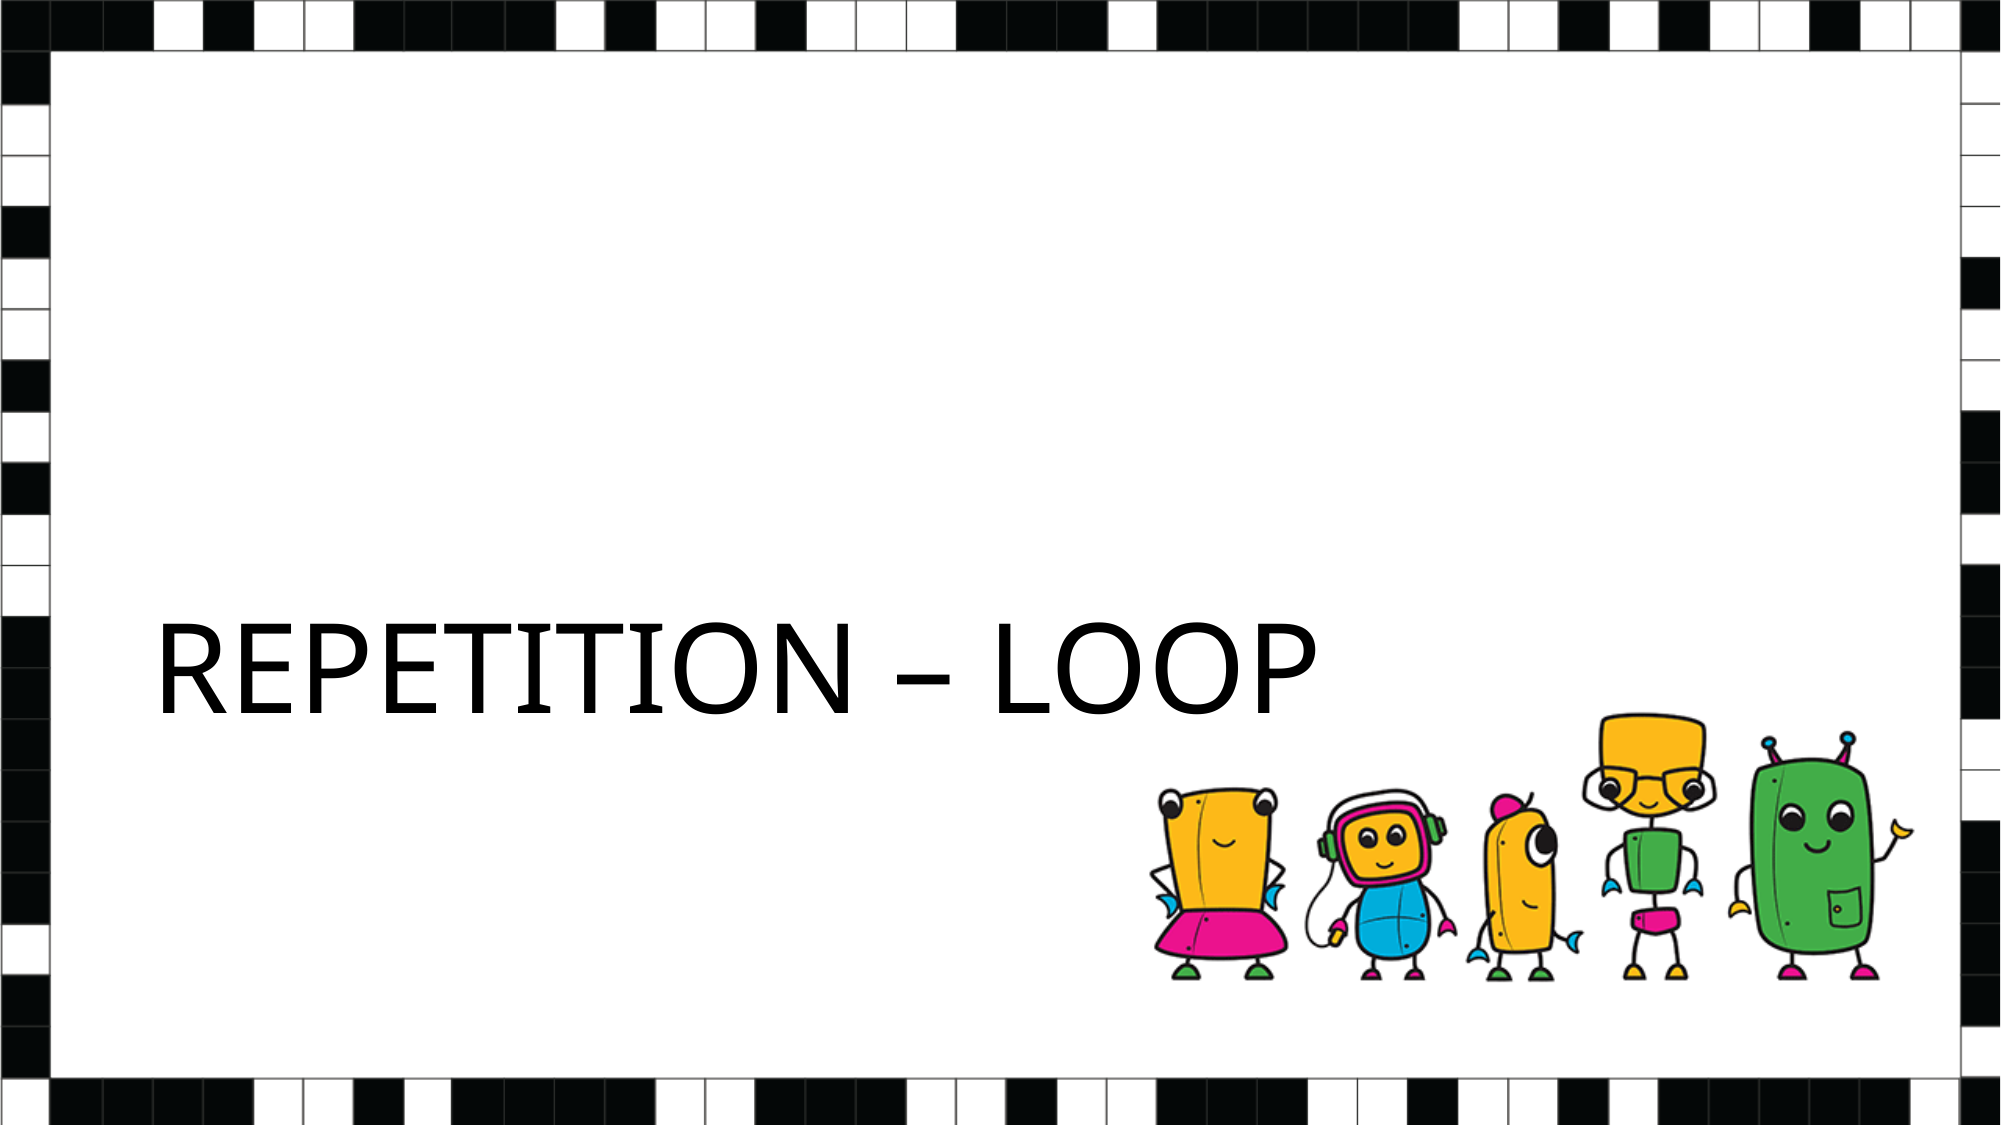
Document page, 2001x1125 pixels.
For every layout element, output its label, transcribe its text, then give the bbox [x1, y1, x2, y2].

picture [0, 0, 2001, 1125]
title REPETITION – LOOP [136, 280, 1862, 749]
